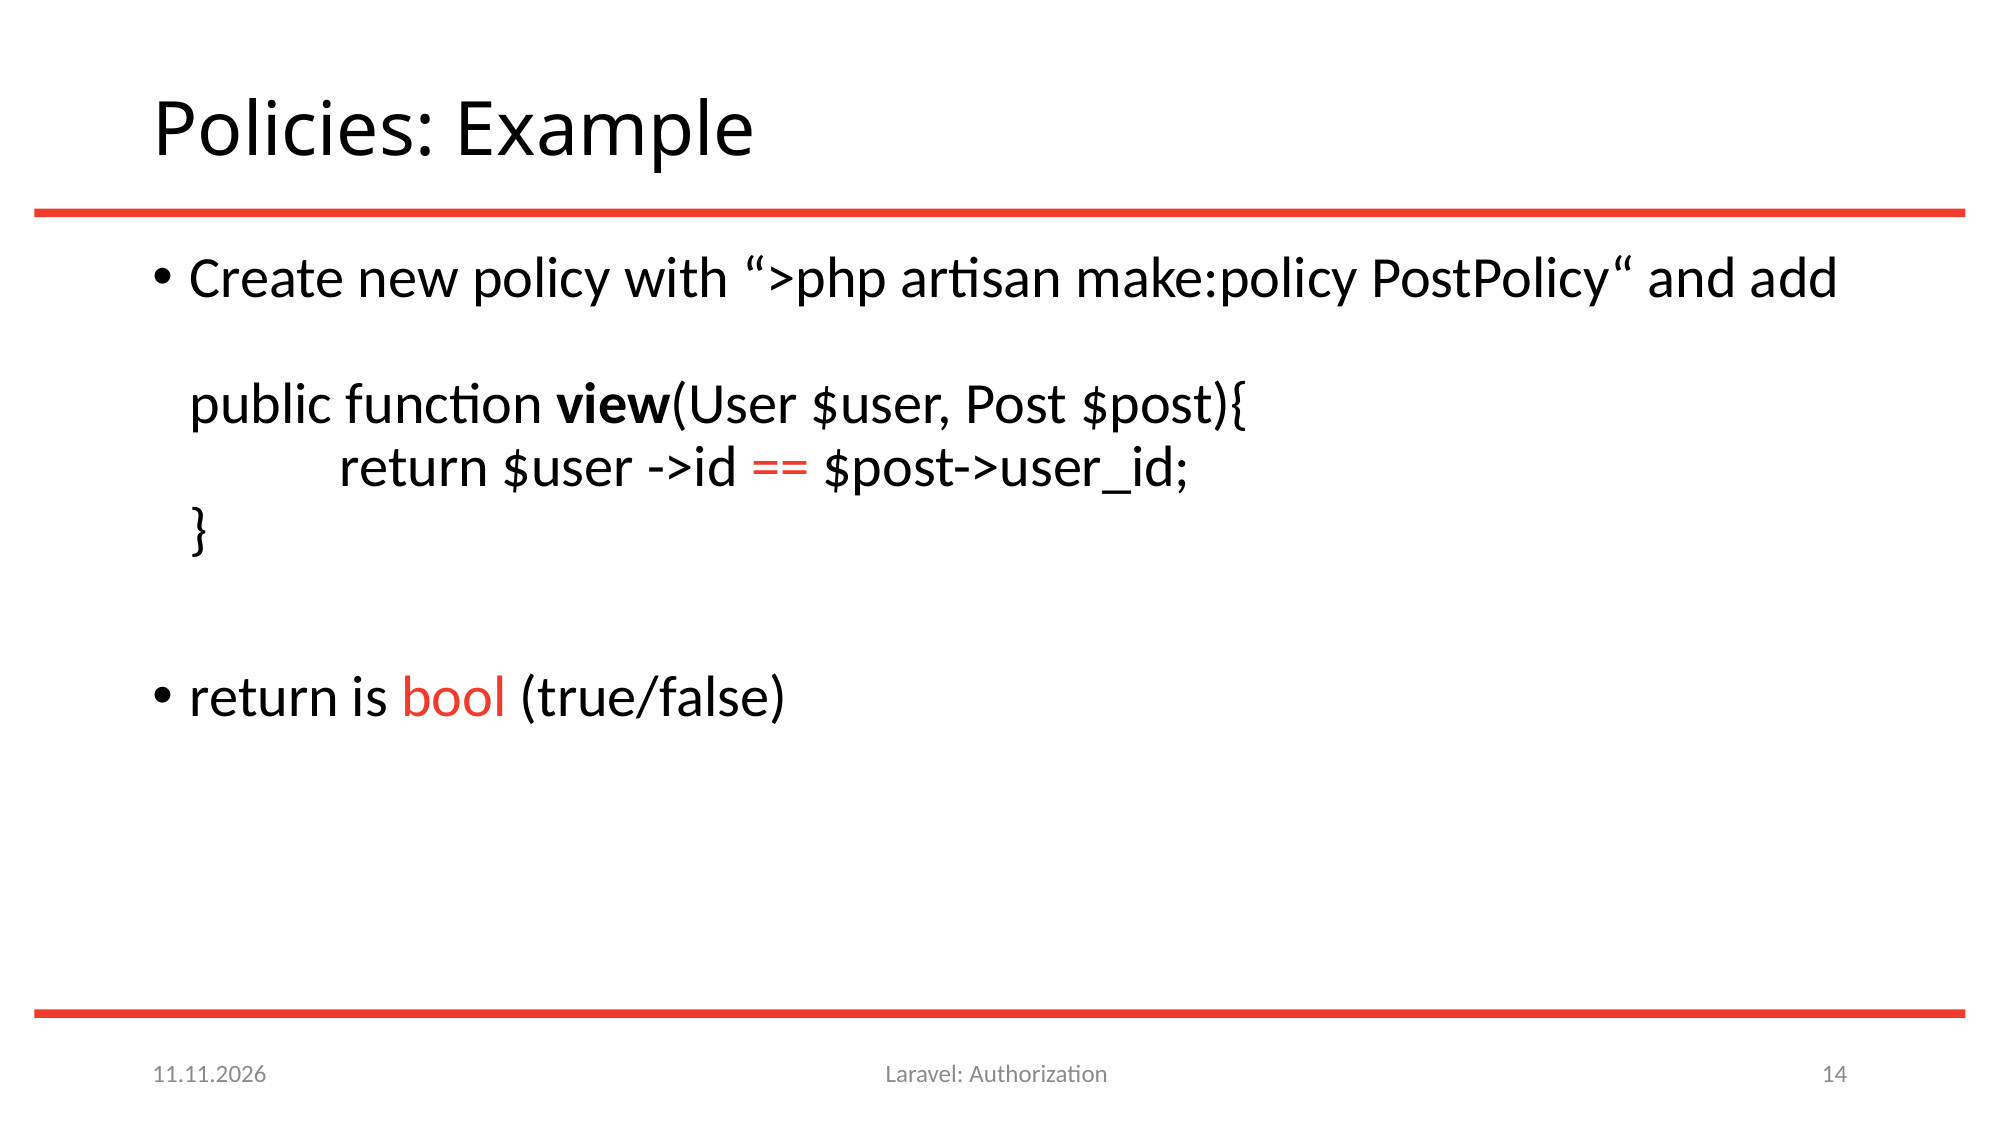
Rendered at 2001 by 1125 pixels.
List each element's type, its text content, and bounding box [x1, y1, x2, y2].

title Policies: Example [137, 59, 1863, 202]
slide_number 14 [1412, 1042, 1863, 1103]
list Create new policy with “>php artisan make:policy PostPolicy“ and add public function view(User $user, Post $post){ return $user ->id == $post->user_id; } return is bool (true/false) [137, 239, 1863, 981]
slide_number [137, 1042, 588, 1103]
footer Laravel: Authorization [662, 1042, 1338, 1103]
